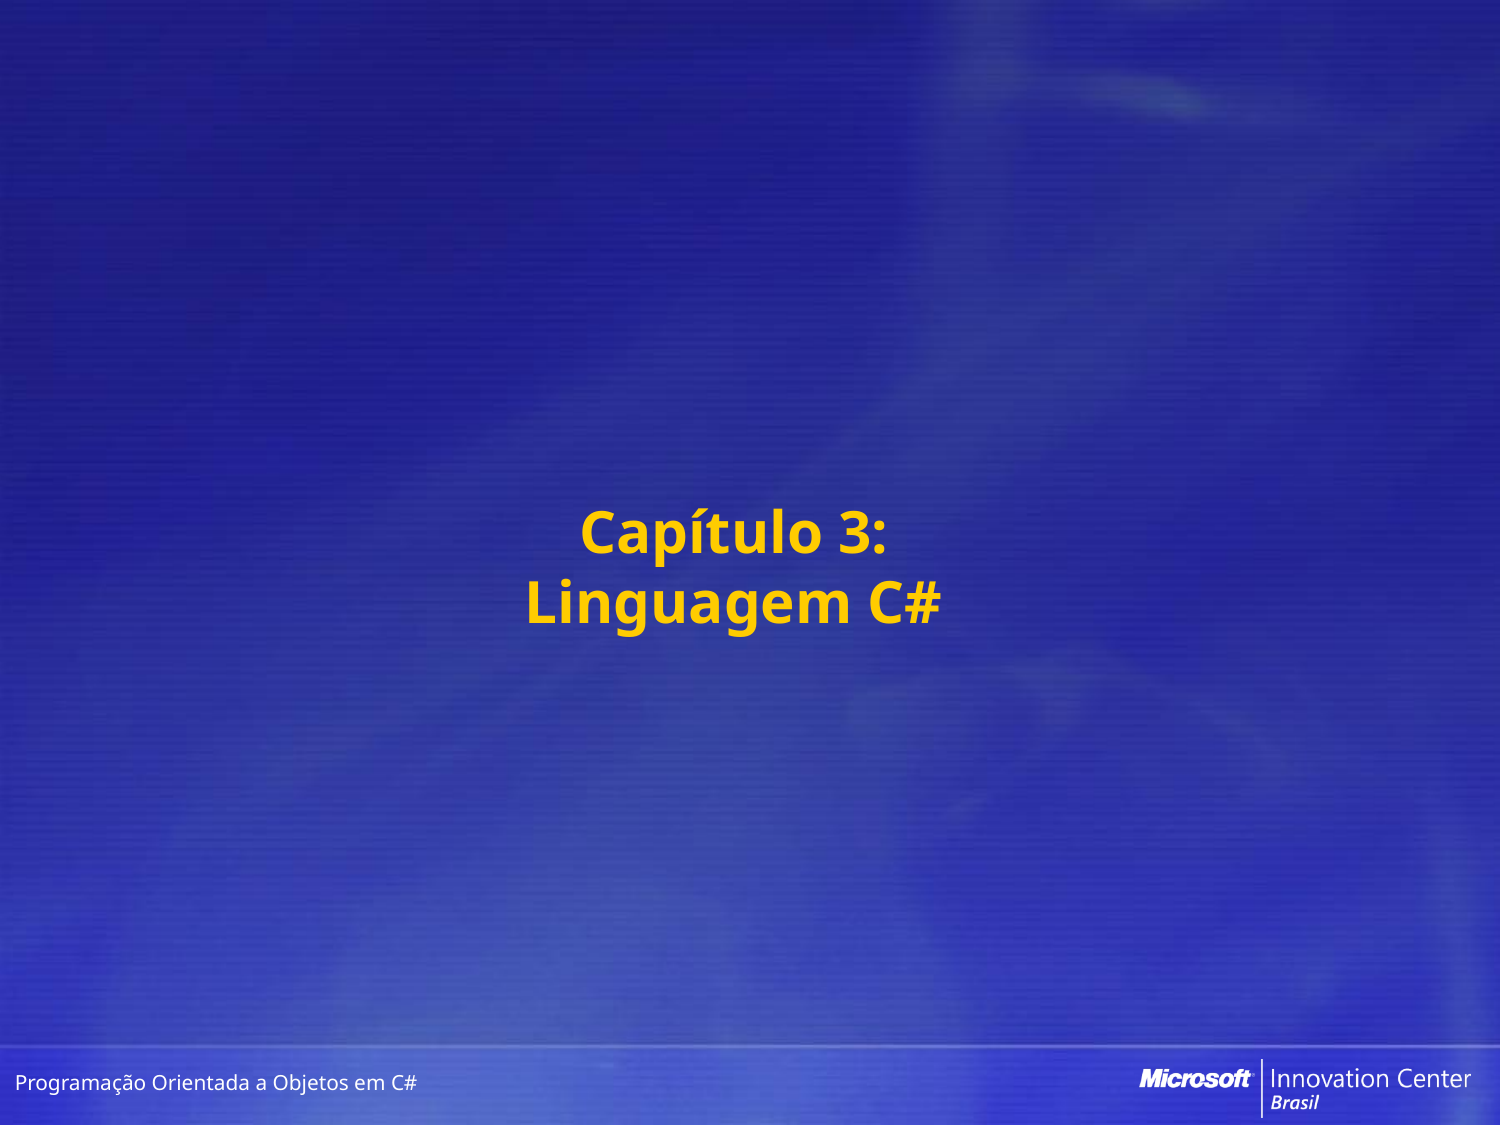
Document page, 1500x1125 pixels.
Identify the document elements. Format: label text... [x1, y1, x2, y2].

picture [0, 0, 1500, 1125]
title Capítulo 3: Linguagem C# [58, 327, 1409, 872]
